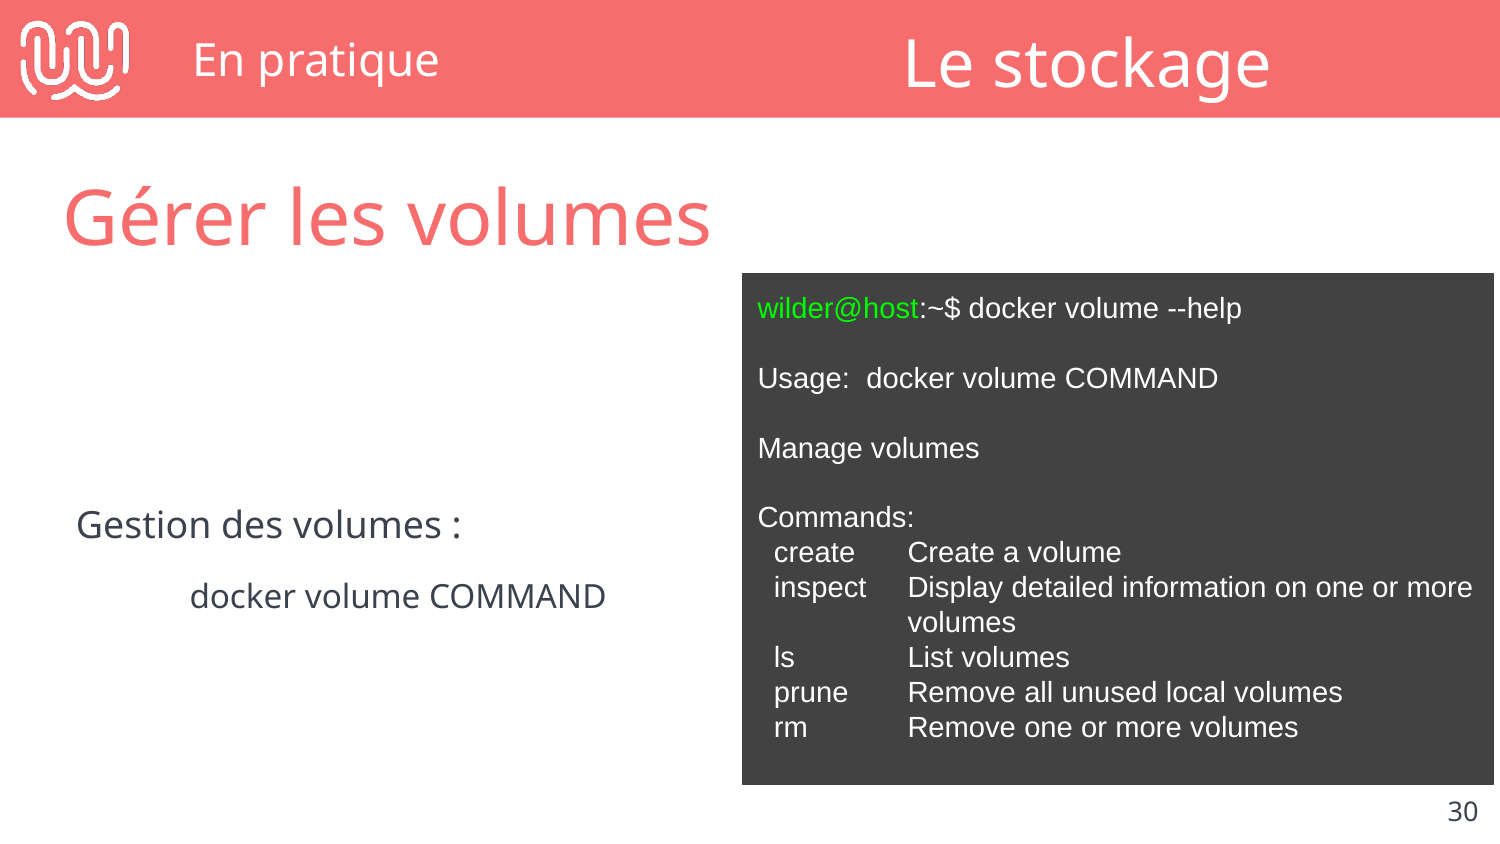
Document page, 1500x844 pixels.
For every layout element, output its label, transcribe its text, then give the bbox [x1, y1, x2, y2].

text_box wilder@host:~$ docker volume --help Usage: docker volume COMMAND Manage volumes Commands: create Create a volume inspect Display detailed information on one or more volumes ls List volumes prune Remove all unused local volumes rm Remove one or more volumes [742, 274, 1494, 785]
picture [20, 20, 134, 101]
subtitle Le stockage [902, 31, 1479, 91]
title En pratique [192, 0, 896, 118]
text_box Gestion des volumes : docker volume COMMAND [75, 290, 721, 819]
slide_number ‹#› [1403, 785, 1494, 844]
title Gérer les volumes [62, 168, 1452, 256]
